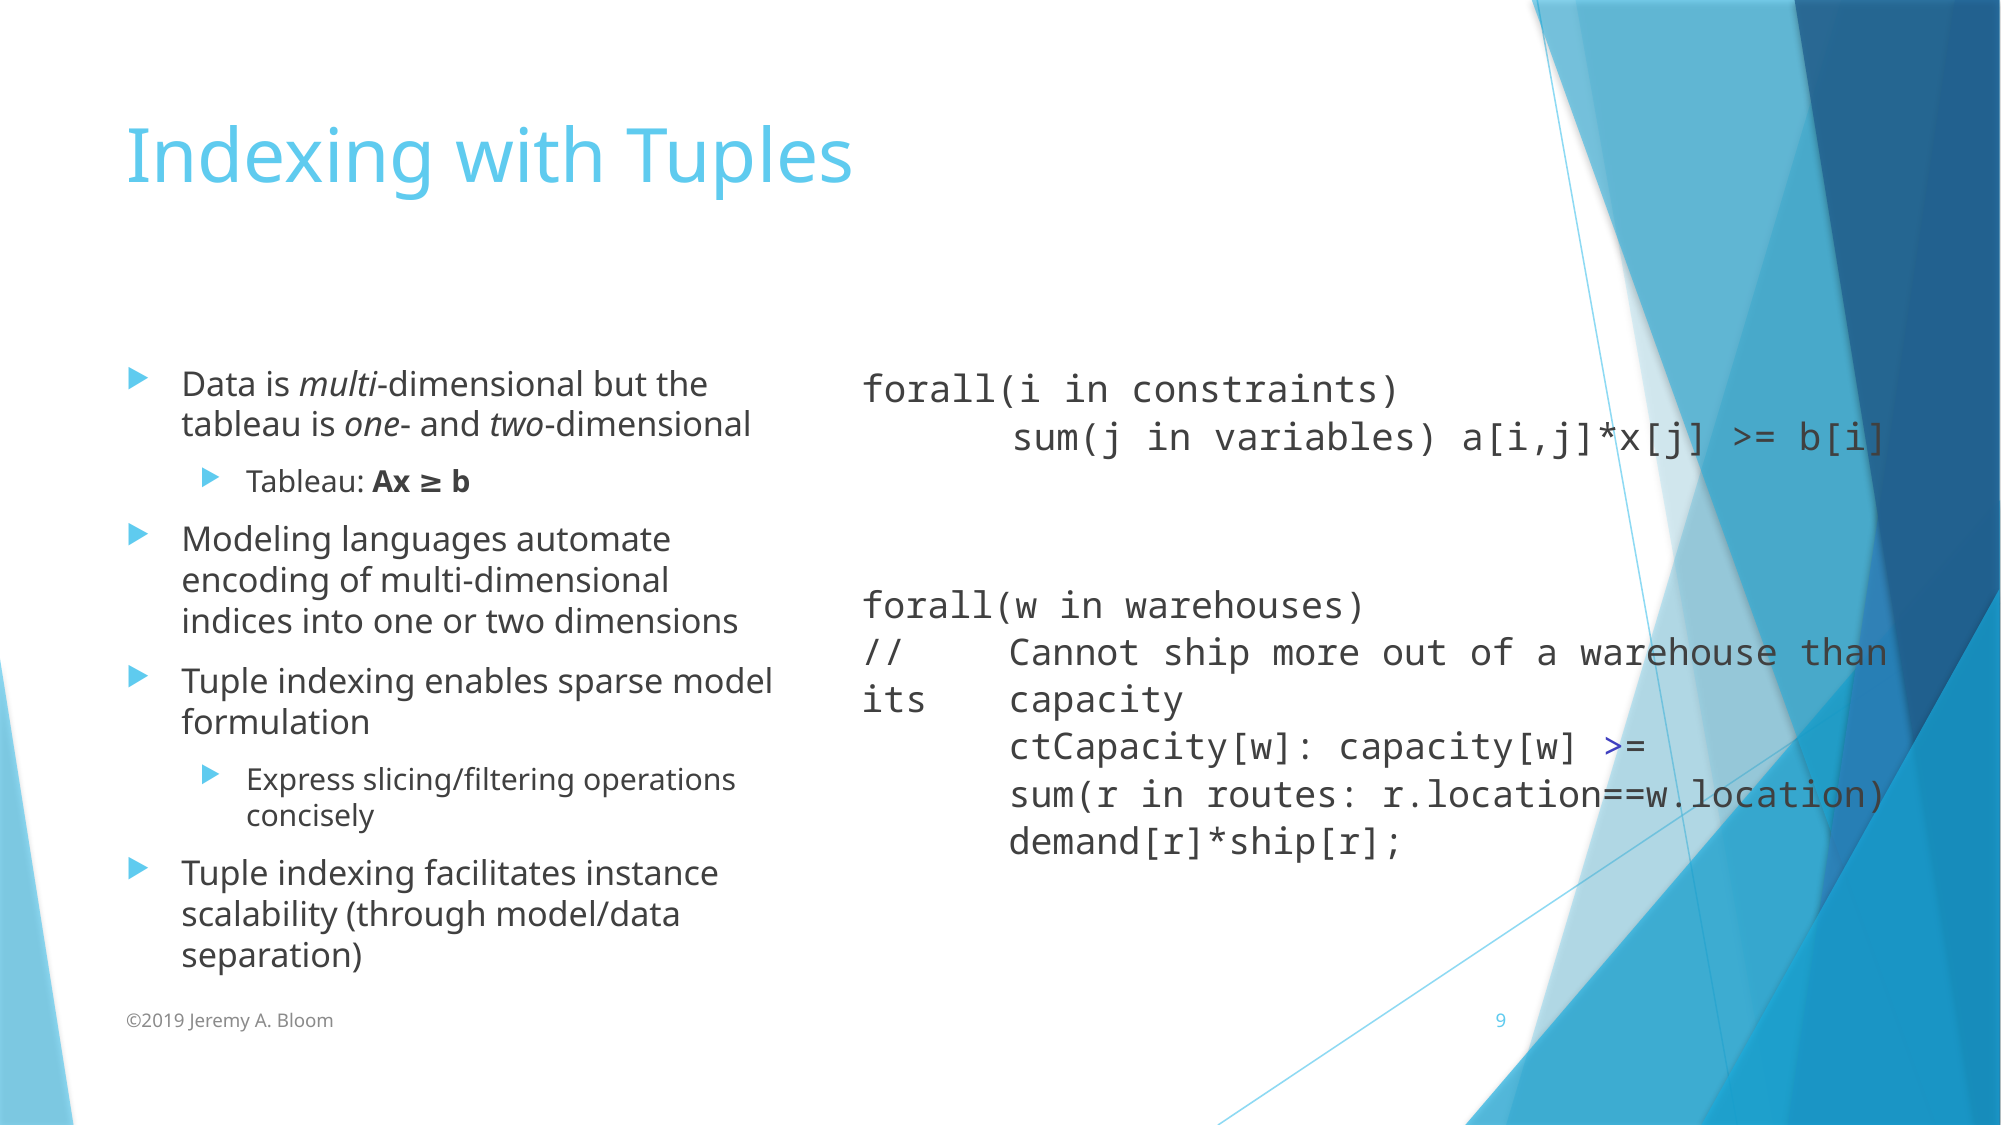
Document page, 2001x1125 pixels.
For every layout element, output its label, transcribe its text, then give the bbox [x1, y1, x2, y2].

title Indexing with Tuples [111, 99, 1522, 317]
text_box forall(i in constraints) sum(j in variables) a[i,j]*x[j] >= b[i] [846, 354, 1924, 494]
list Data is multi-dimensional but the tableau is one- and two-dimensional Tableau: Ax ≥ b Modeling languages automate encoding of multi-dimensional indices into one or two dimensions Tuple indexing enables sparse model formulation Express slicing/filtering operations concisely Tuple indexing facilitates instance scalability (through model/data separation) [111, 354, 798, 991]
list forall(w in warehouses) // Cannot ship more out of a warehouse than its capacity ctCapacity[w]: capacity[w] >= sum(r in routes: r.location==w.location) demand[r]*ship[r]; [846, 571, 1924, 892]
slide_number 9 [1409, 991, 1522, 1051]
footer ©2019 Jeremy A. Bloom [111, 991, 1145, 1051]
